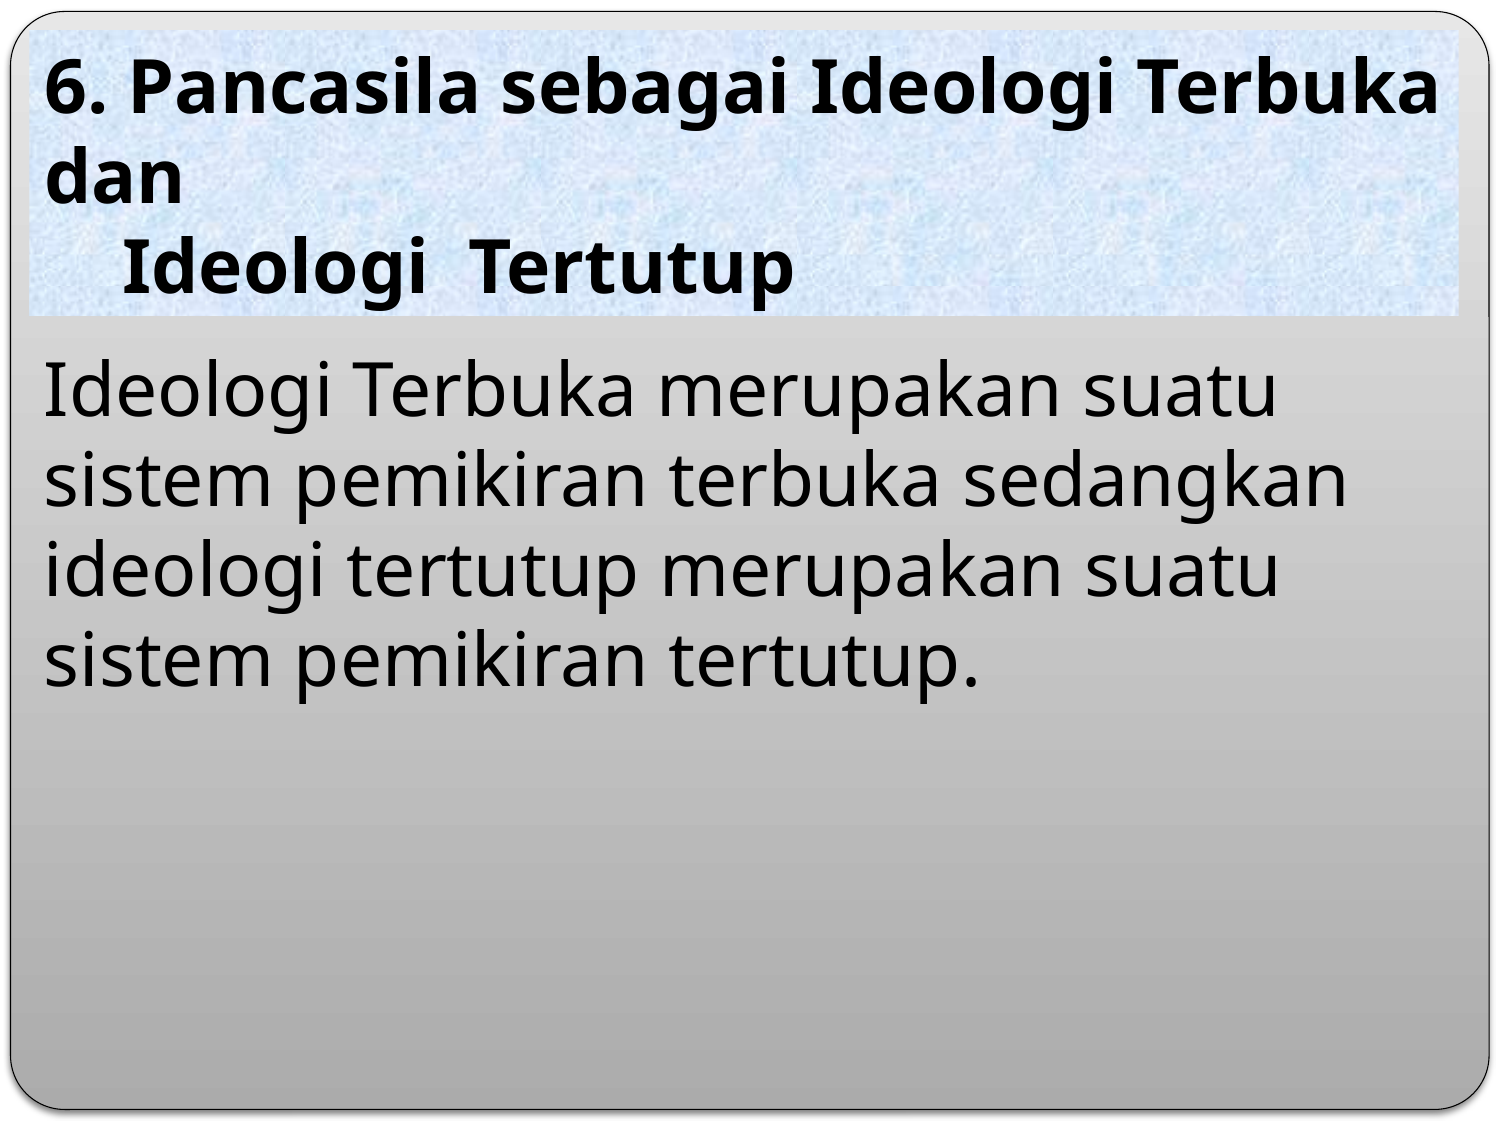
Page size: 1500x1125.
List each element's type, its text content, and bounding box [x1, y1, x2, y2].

text_box Ideologi Terbuka merupakan suatu sistem pemikiran terbuka sedangkan ideologi tertutup merupakan suatu sistem pemikiran tertutup. [29, 333, 1482, 709]
text_box 6. Pancasila sebagai Ideologi Terbuka dan Ideologi Tertutup [29, 30, 1459, 316]
